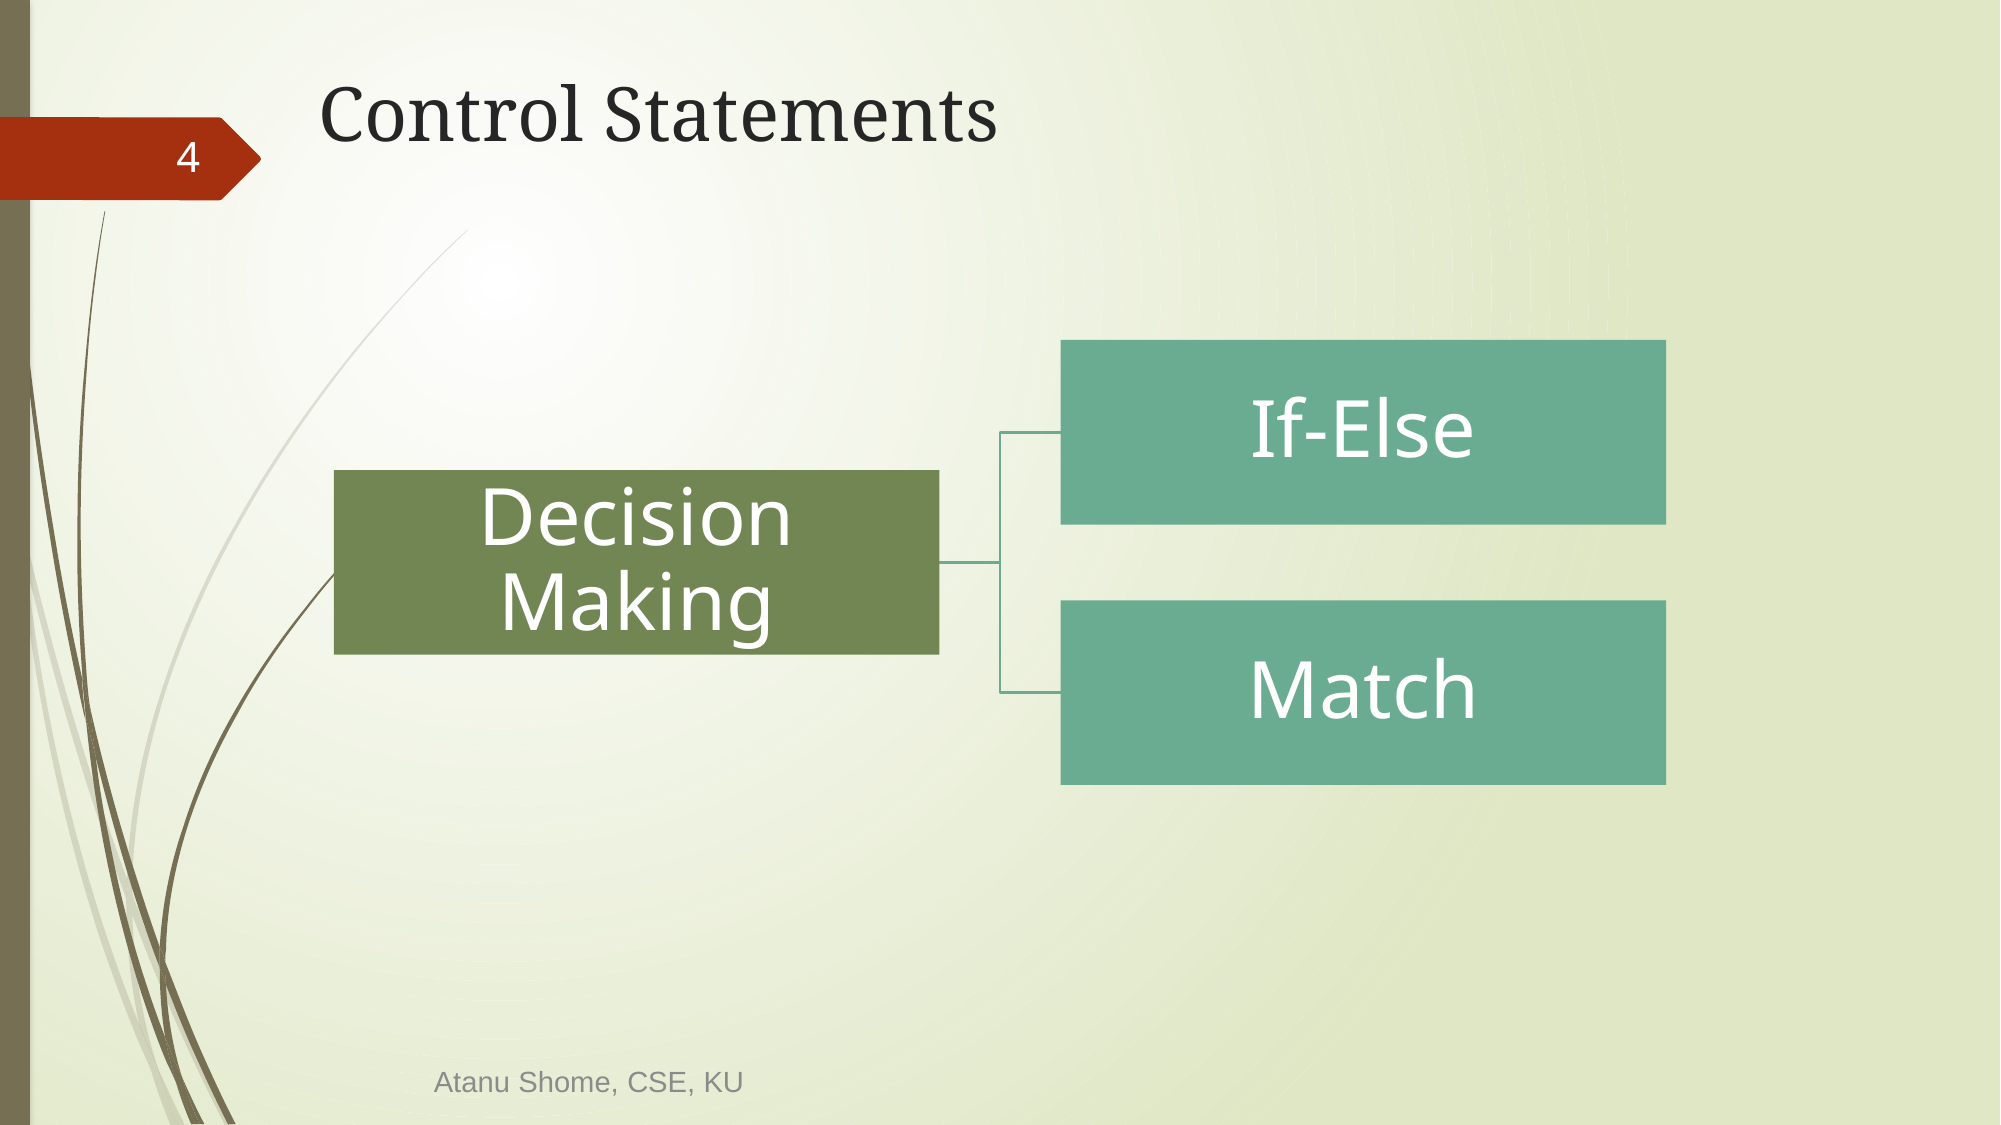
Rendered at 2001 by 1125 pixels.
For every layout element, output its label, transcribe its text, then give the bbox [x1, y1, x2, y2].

footer Atanu Shome, CSE, KU [418, 1050, 1669, 1111]
title Control Statements [303, 58, 1888, 201]
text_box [332, 117, 1667, 1008]
slide_number 4 [87, 129, 216, 190]
